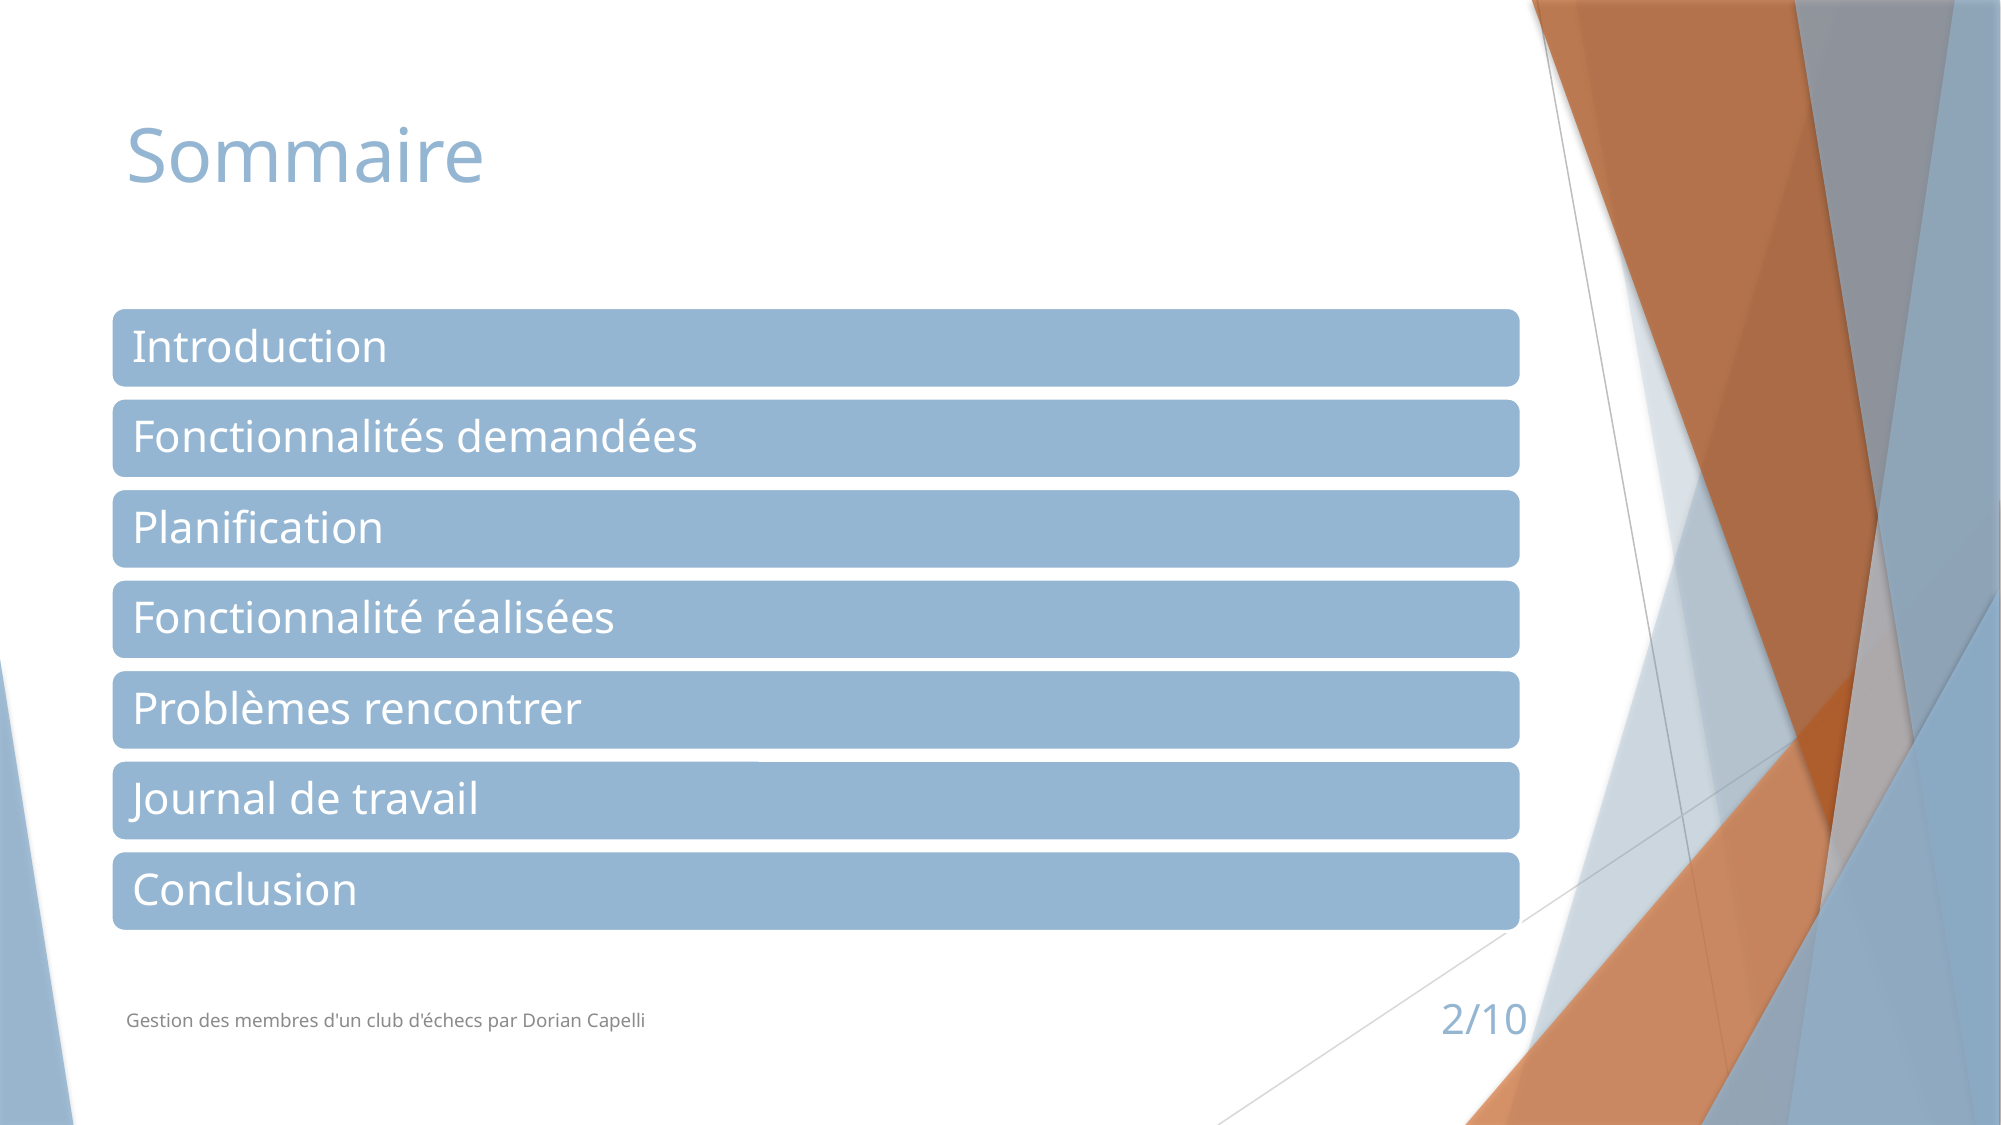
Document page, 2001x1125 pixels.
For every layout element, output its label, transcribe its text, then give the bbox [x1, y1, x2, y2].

slide_number 2/10 [1409, 991, 1544, 1051]
title Sommaire [111, 99, 1522, 248]
footer Gestion des membres d'un club d'échecs par Dorian Capelli [111, 991, 1145, 1051]
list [110, 300, 1522, 939]
